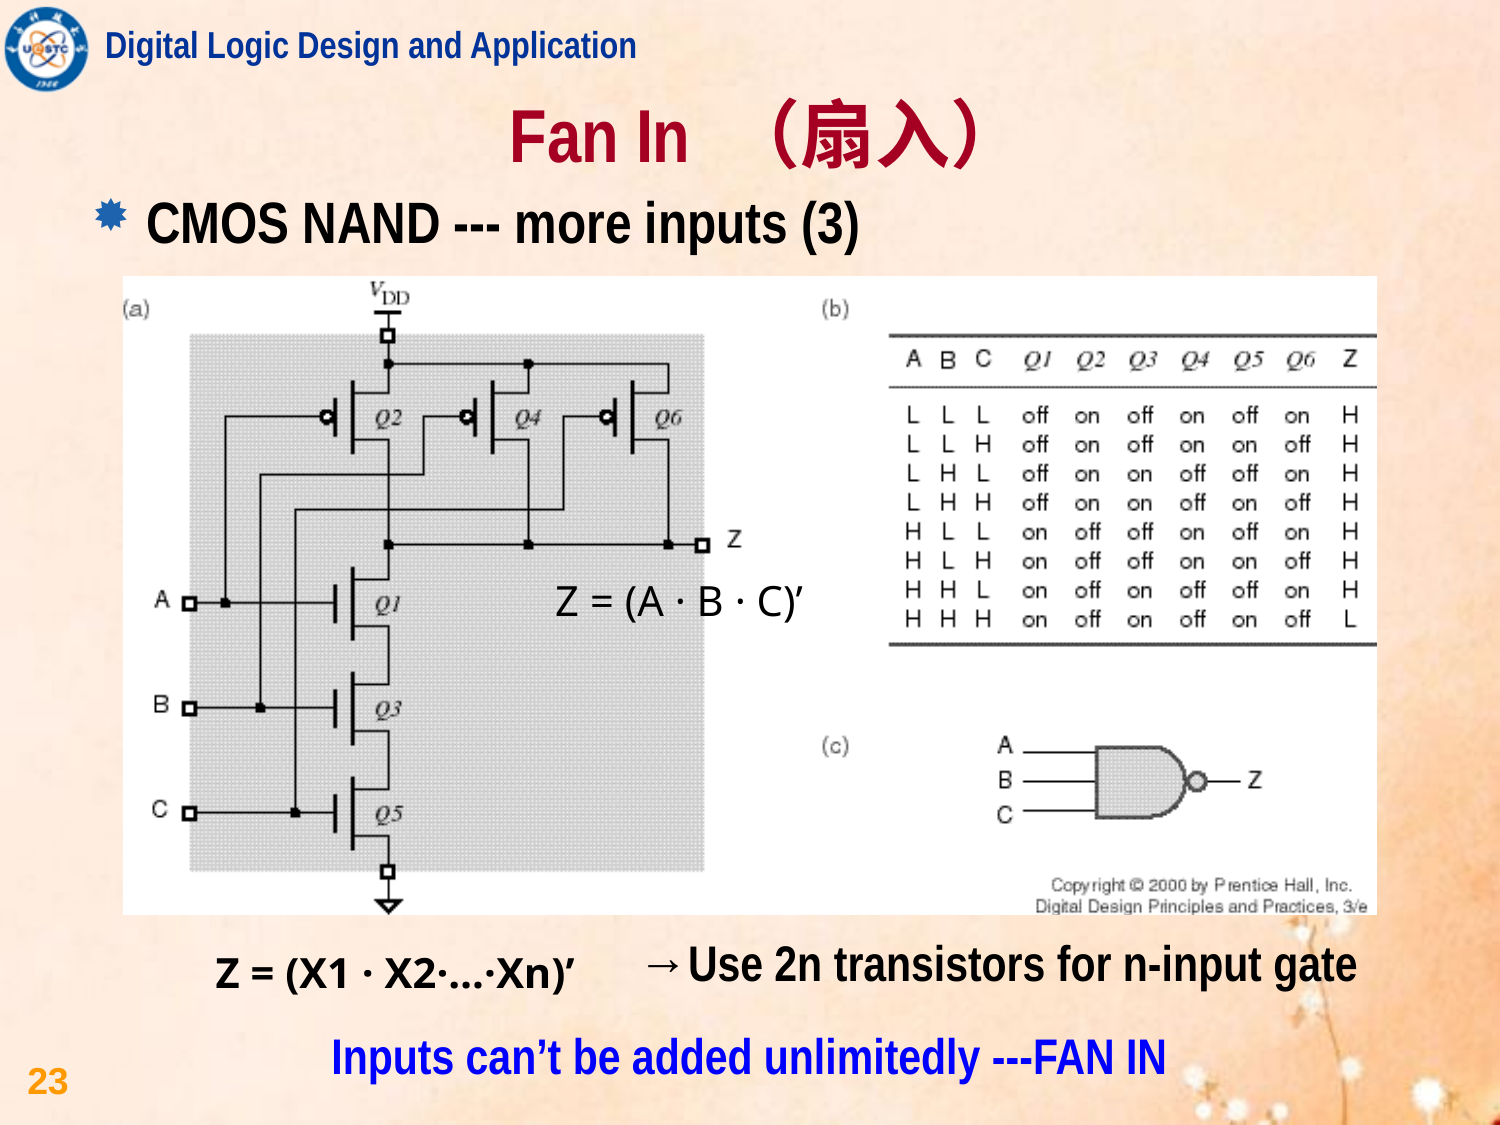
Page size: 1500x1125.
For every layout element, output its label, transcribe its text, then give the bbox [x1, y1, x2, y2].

text_box →Use 2n transistors for n-input gate [623, 923, 1374, 999]
slide_number 23 [12, 1034, 325, 1110]
text_box Z = (X1 · X2·…·Xn)’ [170, 934, 620, 1004]
picture [122, 275, 1378, 915]
picture [0, 0, 1500, 1125]
list CMOS NAND --- more inputs (3) [74, 177, 1426, 970]
title Fan In （扇入） [17, 76, 1500, 186]
text_box Inputs can’t be added unlimitedly ---FAN IN [316, 1016, 1184, 1092]
